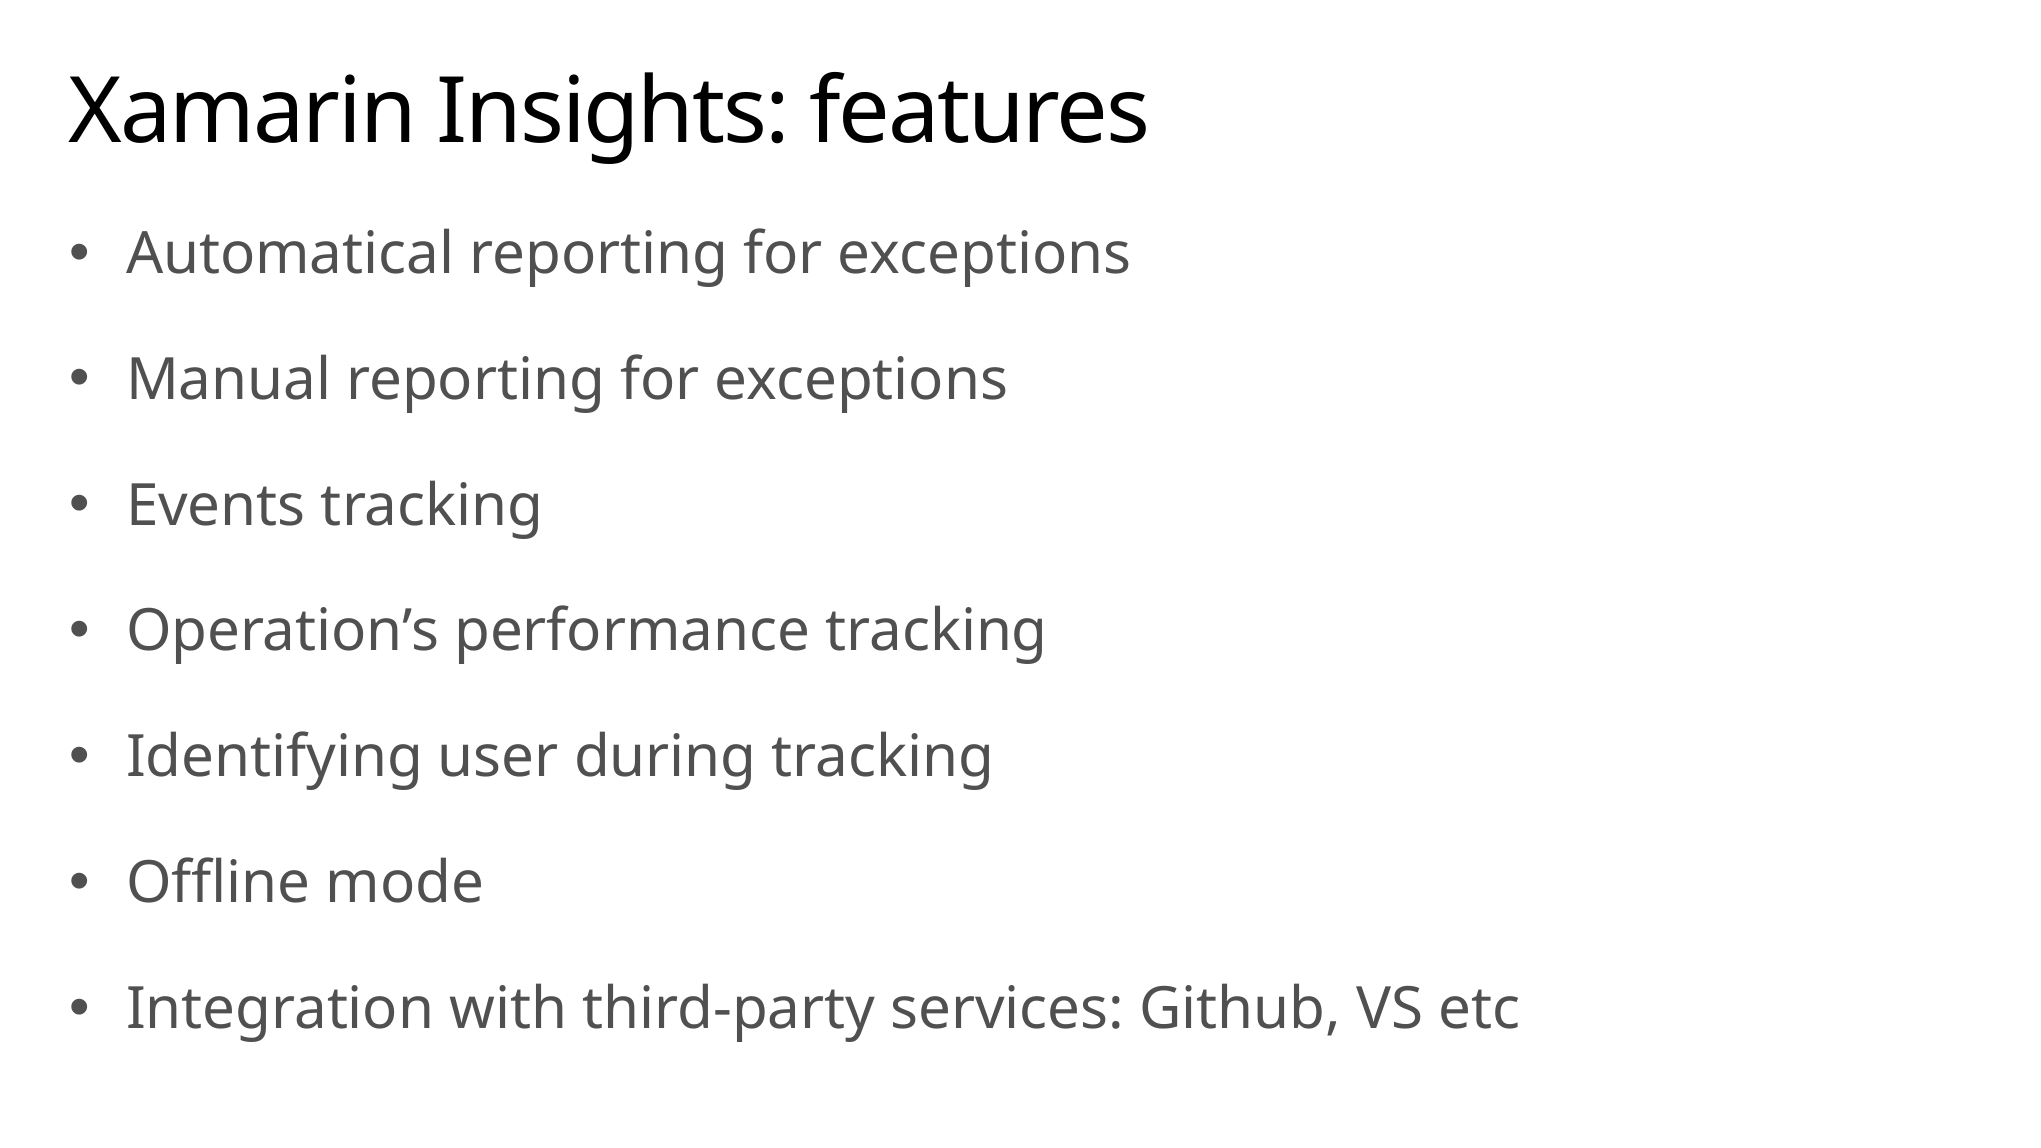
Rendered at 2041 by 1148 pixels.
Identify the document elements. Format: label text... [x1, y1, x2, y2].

text_box Automatical reporting for exceptions Manual reporting for exceptions Events tracking Operation’s performance tracking Identifying user during tracking Offline mode Integration with third-party services: Github, VS etc [39, 198, 1694, 1148]
title Xamarin Insights: features [45, 48, 1996, 199]
